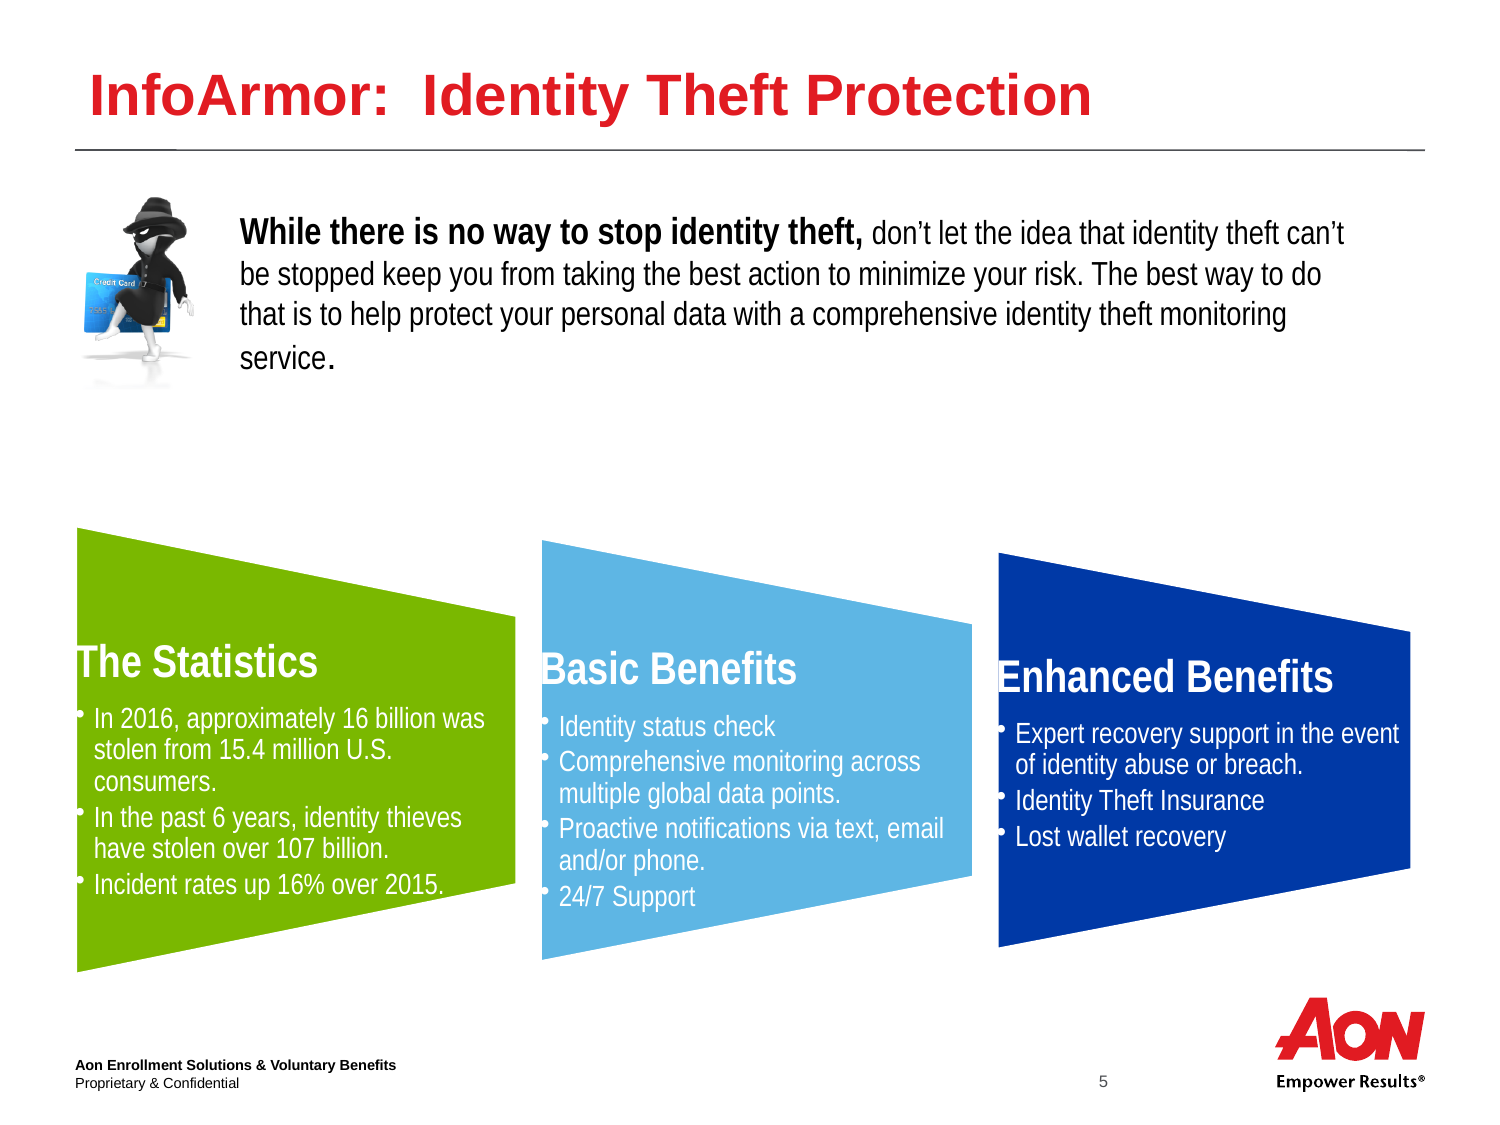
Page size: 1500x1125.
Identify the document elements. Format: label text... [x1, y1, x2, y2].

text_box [74, 524, 1413, 976]
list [74, 193, 202, 390]
text_box While there is no way to stop identity theft, don’t let the idea that identity theft can’t be stopped keep you from taking the best action to minimize your risk. The best way to do that is to help protect your personal data with a comprehensive identity theft monitoring service. [225, 199, 1388, 385]
title InfoArmor: Identity Theft Protection [75, 50, 1425, 136]
